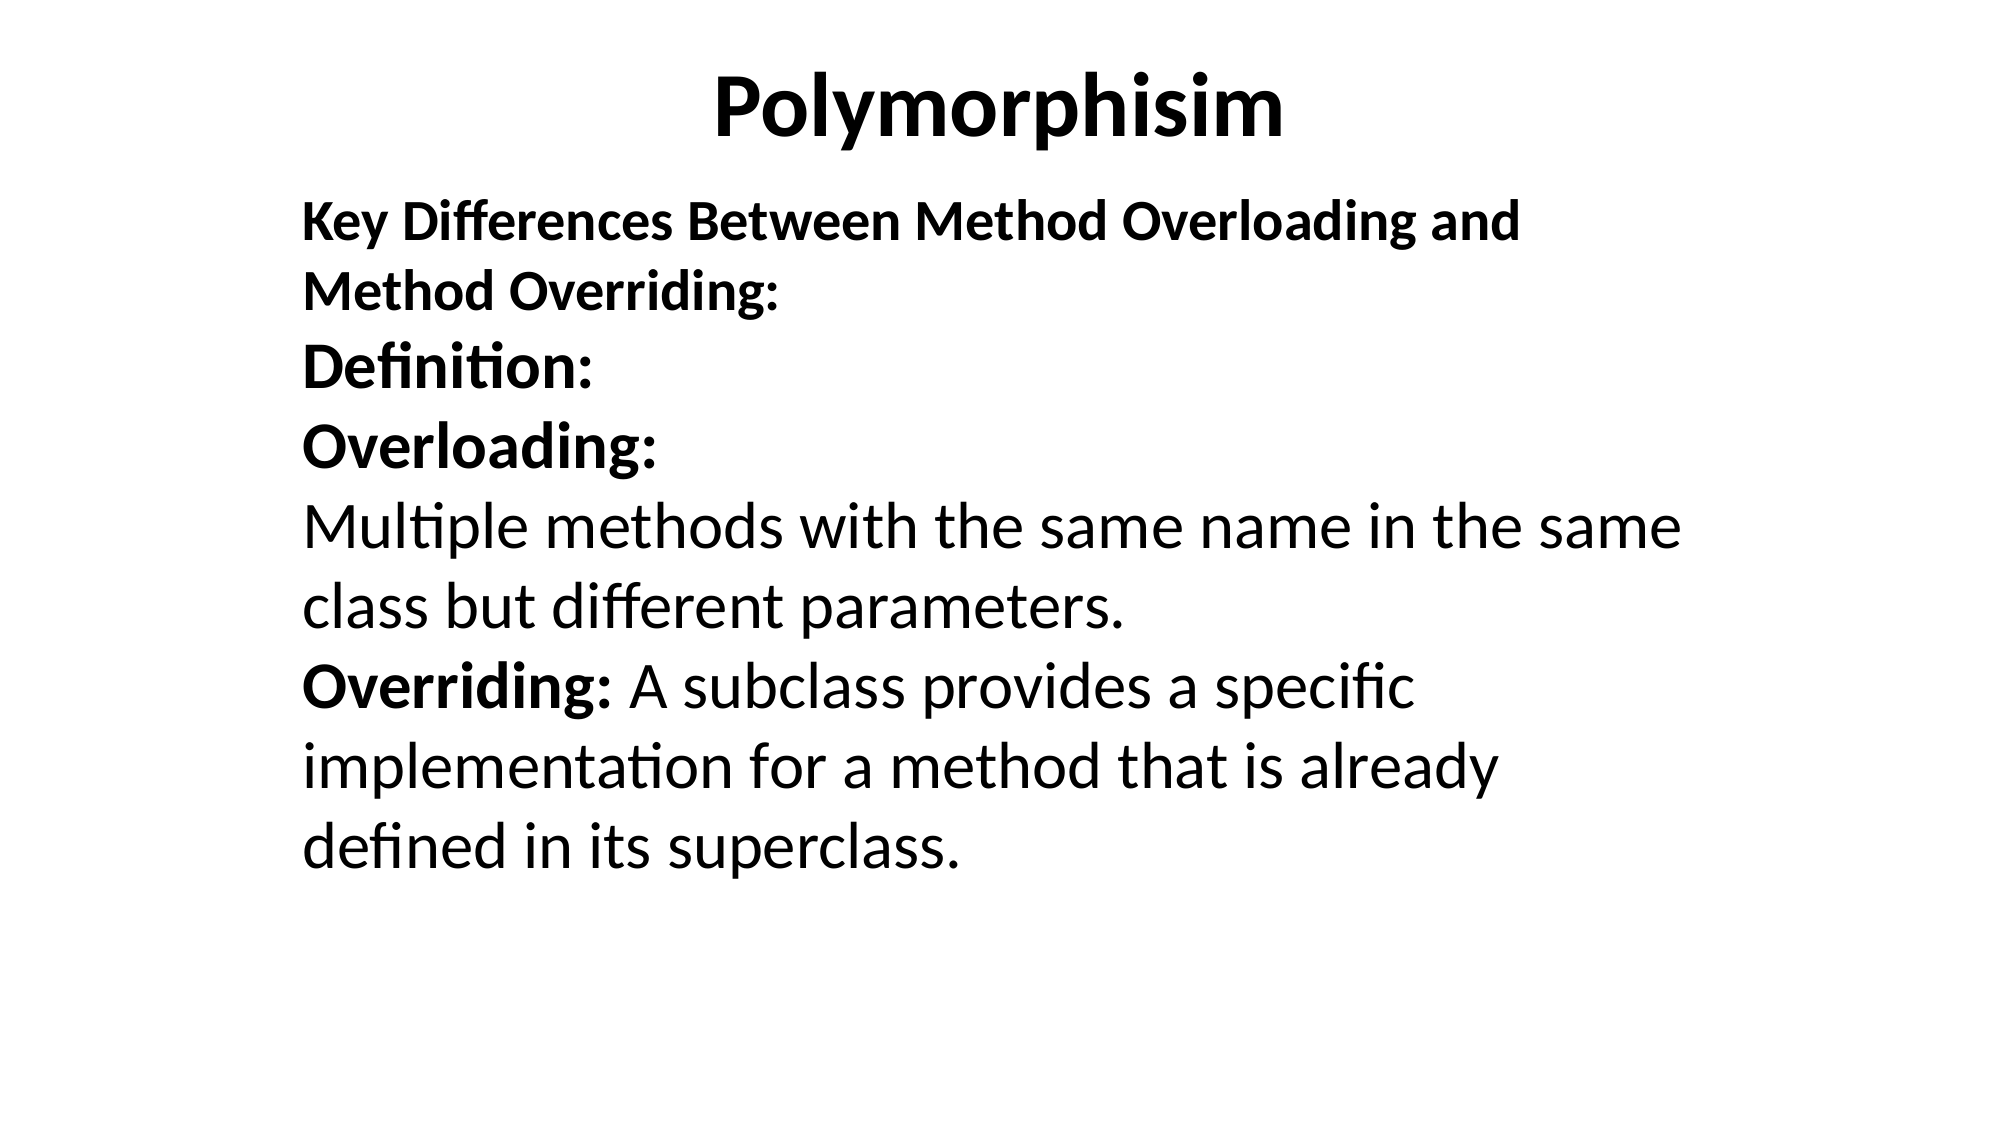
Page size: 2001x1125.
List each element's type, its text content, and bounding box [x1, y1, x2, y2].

title Polymorphisim [249, 24, 1750, 175]
text_box Key Differences Between Method Overloading and Method Overriding: Definition: Overloading: Multiple methods with the same name in the same class but different parameters. Overriding: A subclass provides a specific implementation for a method that is already defined in its superclass. [287, 174, 1725, 890]
